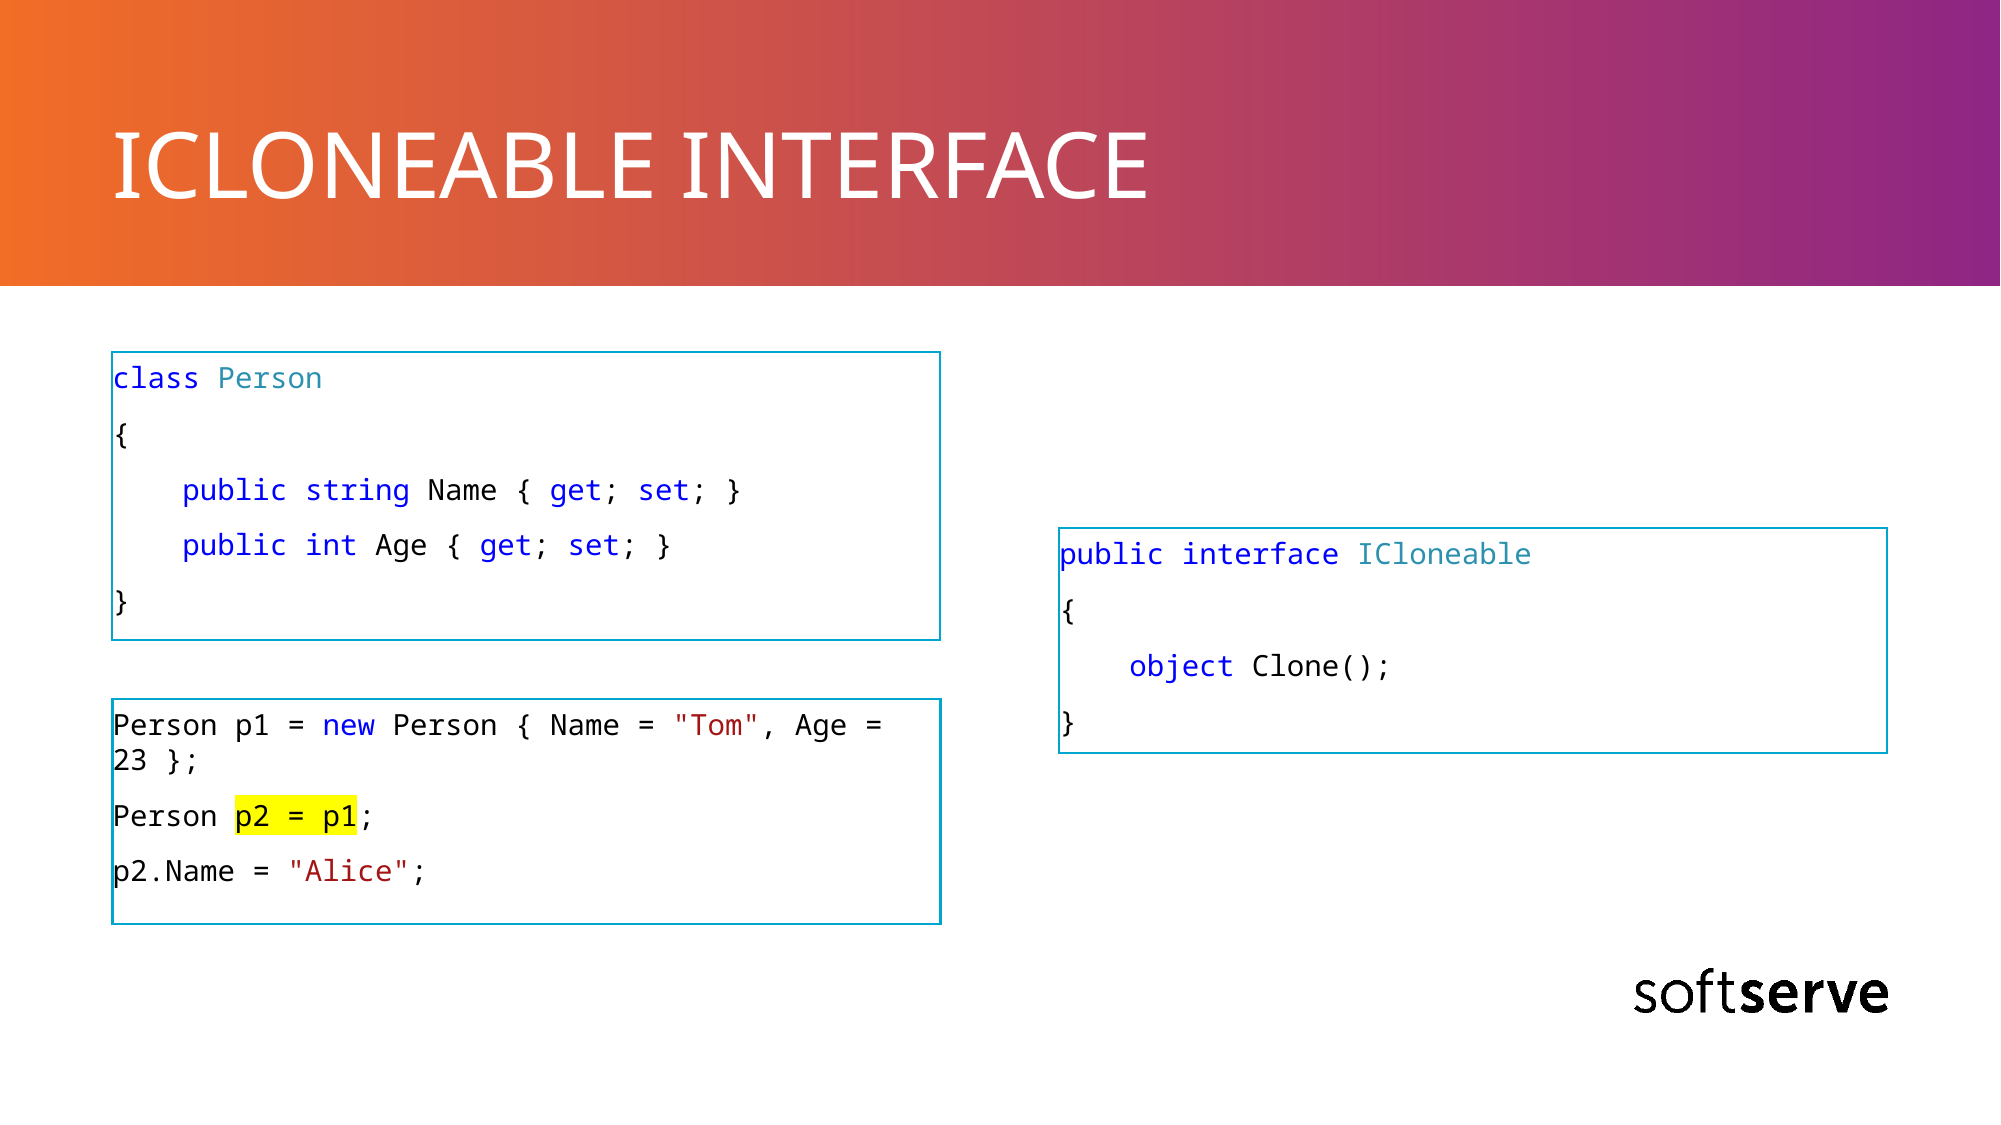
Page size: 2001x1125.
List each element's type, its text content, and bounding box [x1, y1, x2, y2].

text_box public interface ICloneable { object Clone(); } [1058, 527, 1888, 754]
list Person p1 = new Person { Name = "Tom", Age = 23 }; Person p2 = p1; p2.Name = "Alice"; [111, 698, 942, 925]
title ICLONEABLE INTERFACE [112, 112, 1888, 225]
picture [1634, 968, 1888, 1013]
text_box class Person { public string Name { get; set; } public int Age { get; set; } } [111, 351, 941, 641]
